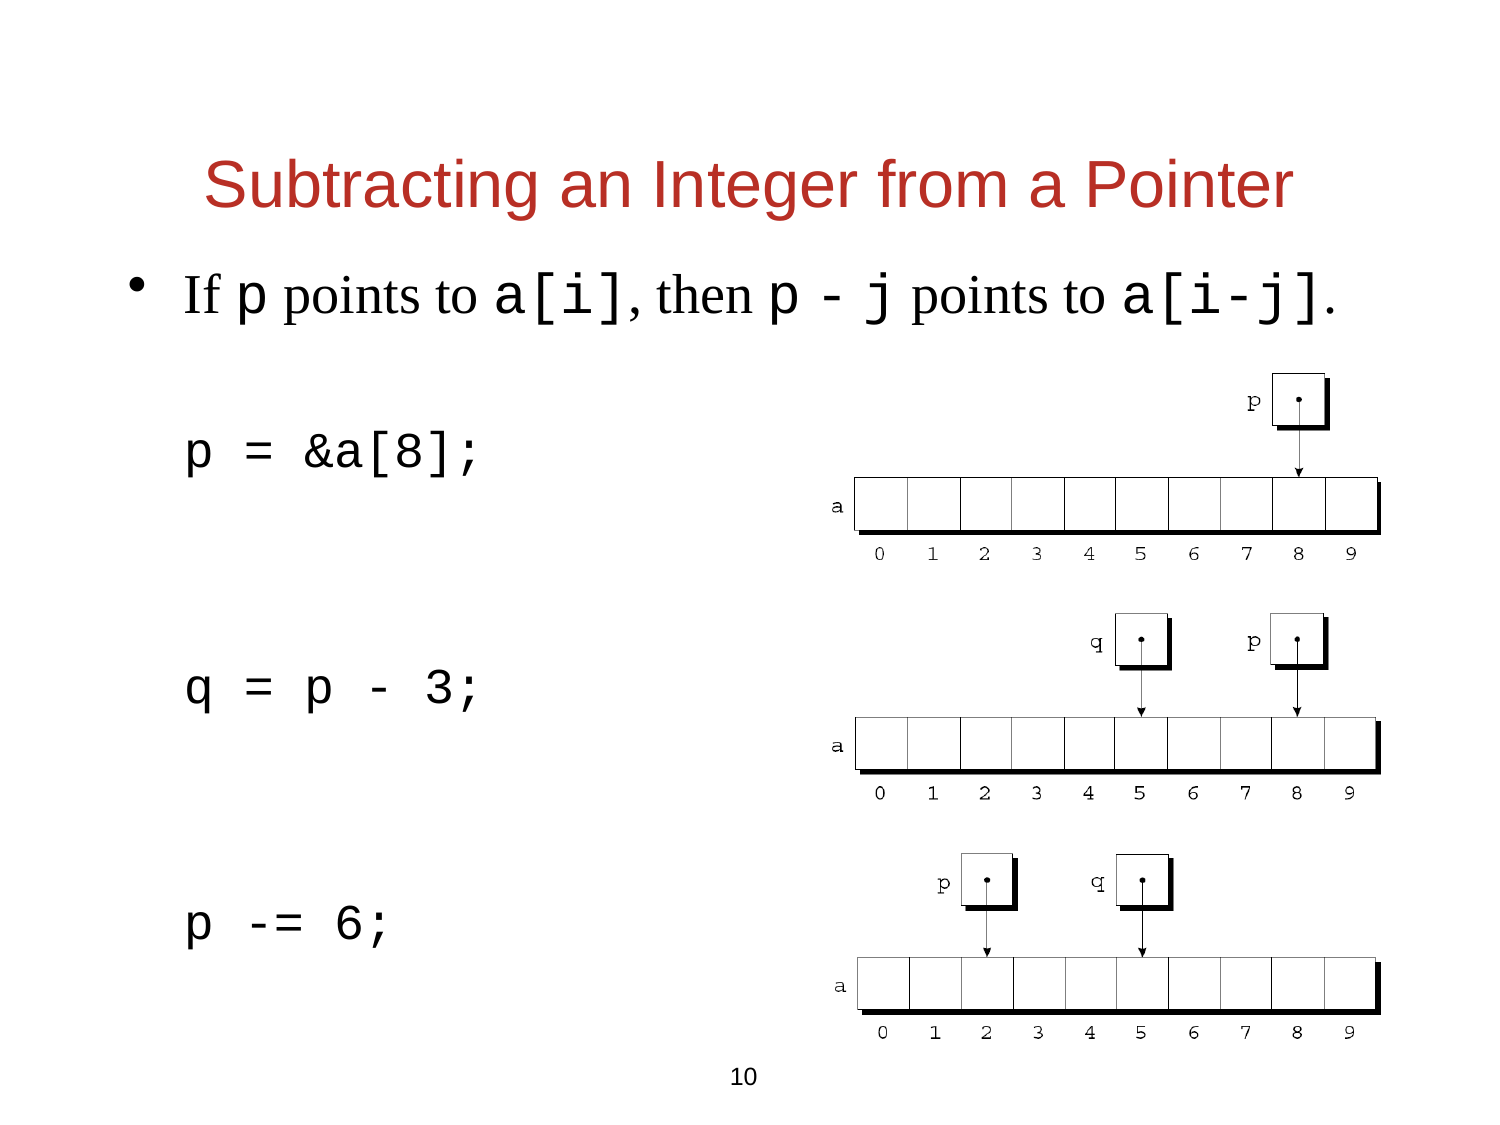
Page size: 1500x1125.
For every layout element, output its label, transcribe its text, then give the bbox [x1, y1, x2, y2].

slide_number 10 [687, 1049, 801, 1101]
picture [824, 369, 1386, 1044]
list If p points to a[i], then p - j points to a[i-j]. p = &a[8]; q = p - 3; p -= 6; [112, 249, 1388, 1038]
title Subtracting an Integer from a Pointer [112, 125, 1388, 238]
